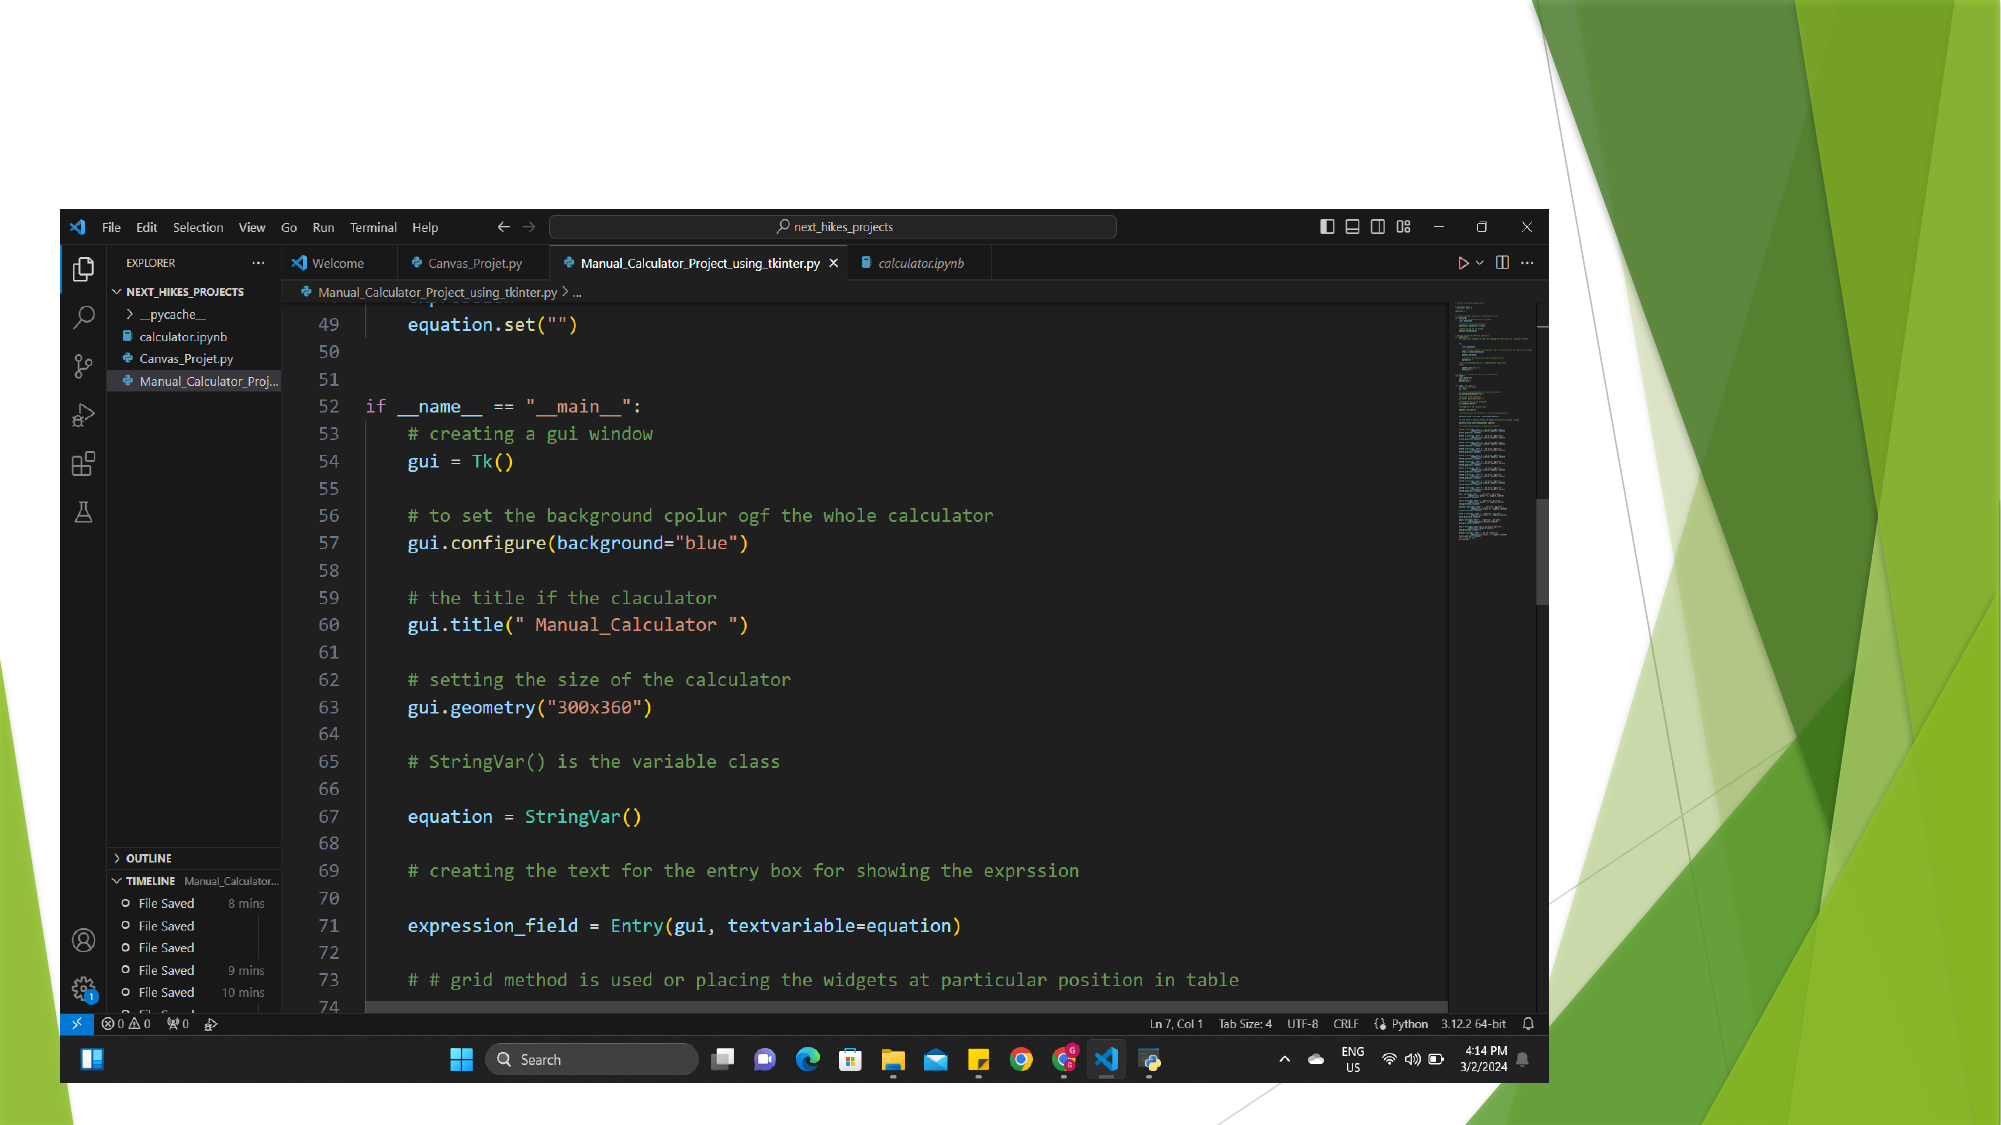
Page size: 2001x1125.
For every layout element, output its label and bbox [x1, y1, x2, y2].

list [59, 209, 1549, 1084]
